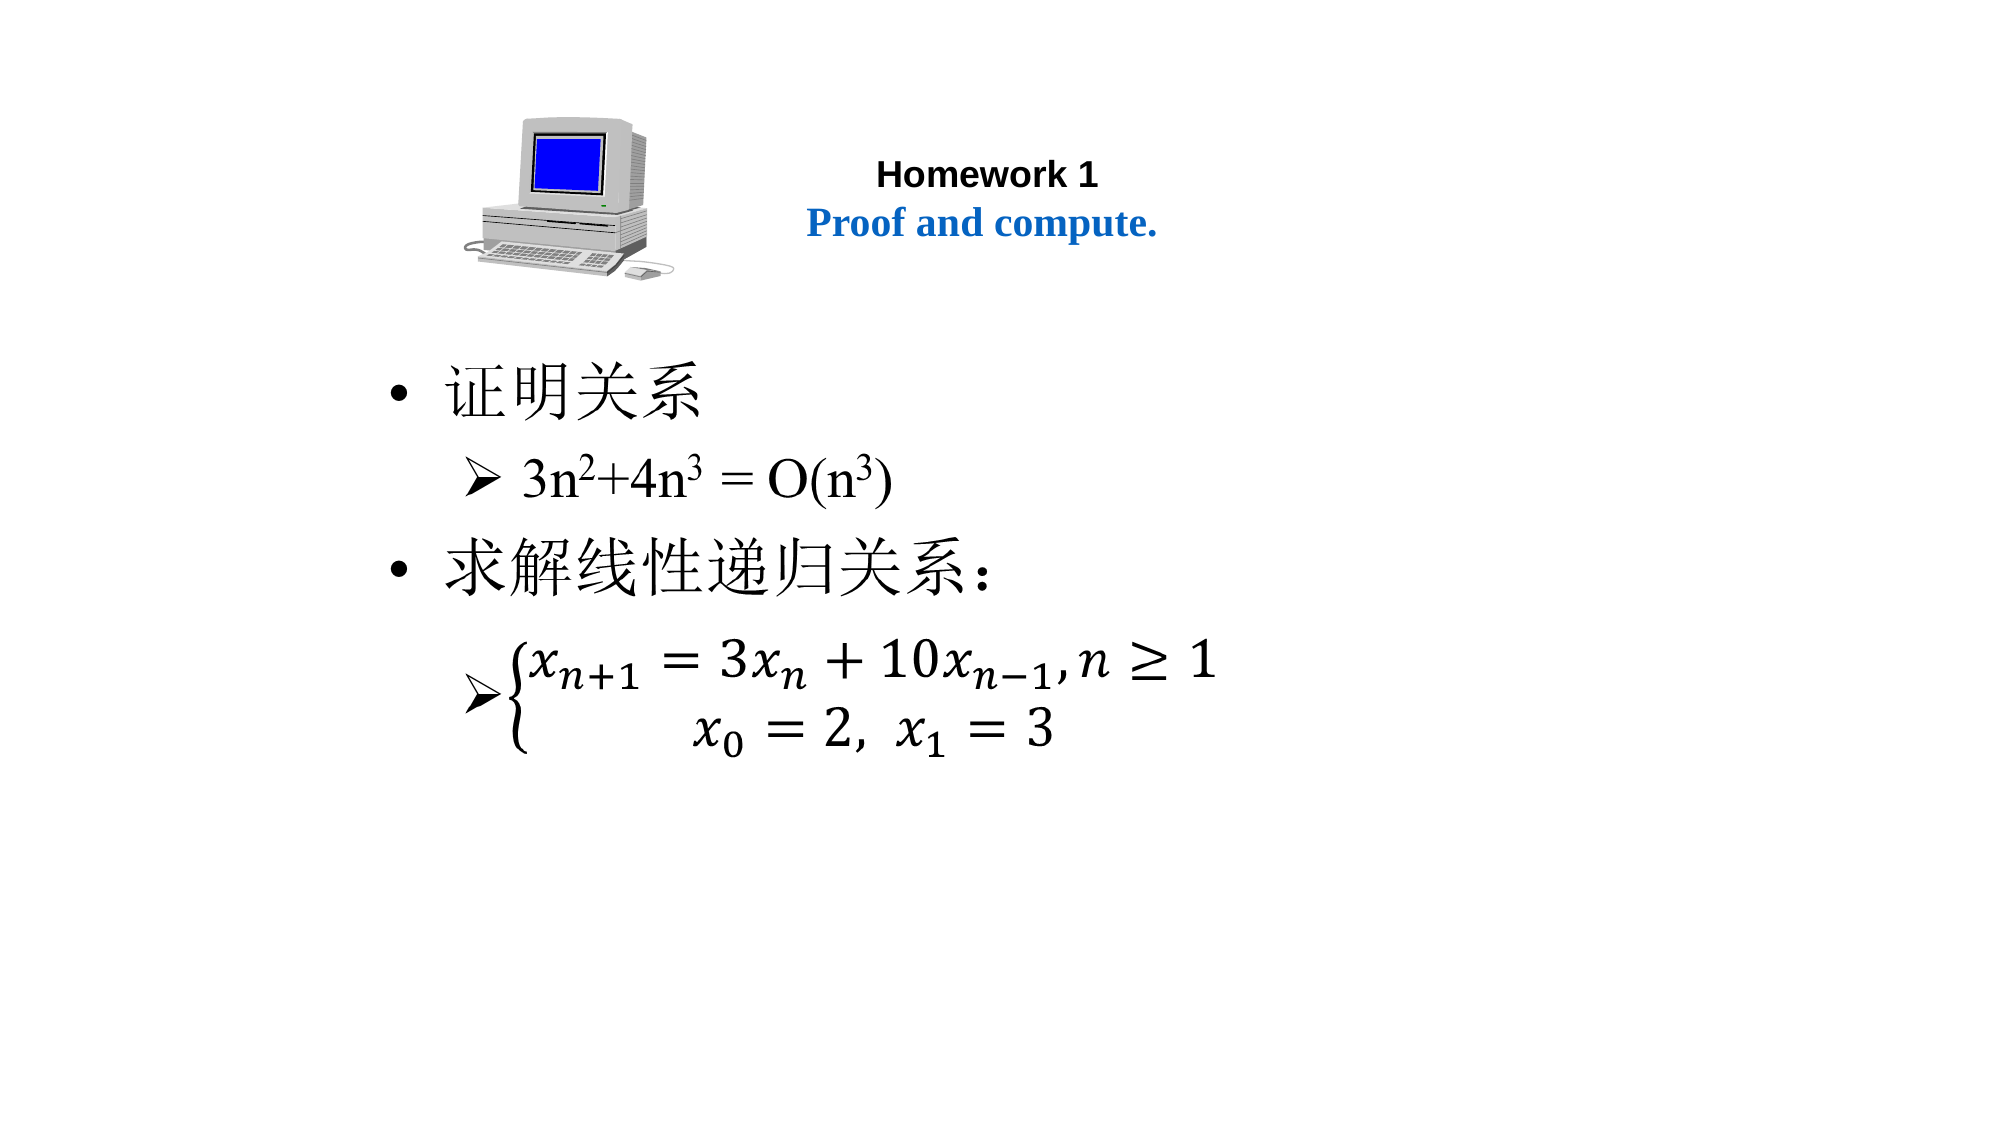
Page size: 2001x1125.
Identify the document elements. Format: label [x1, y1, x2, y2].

text_box [462, 117, 1463, 281]
list [350, 326, 1625, 1002]
